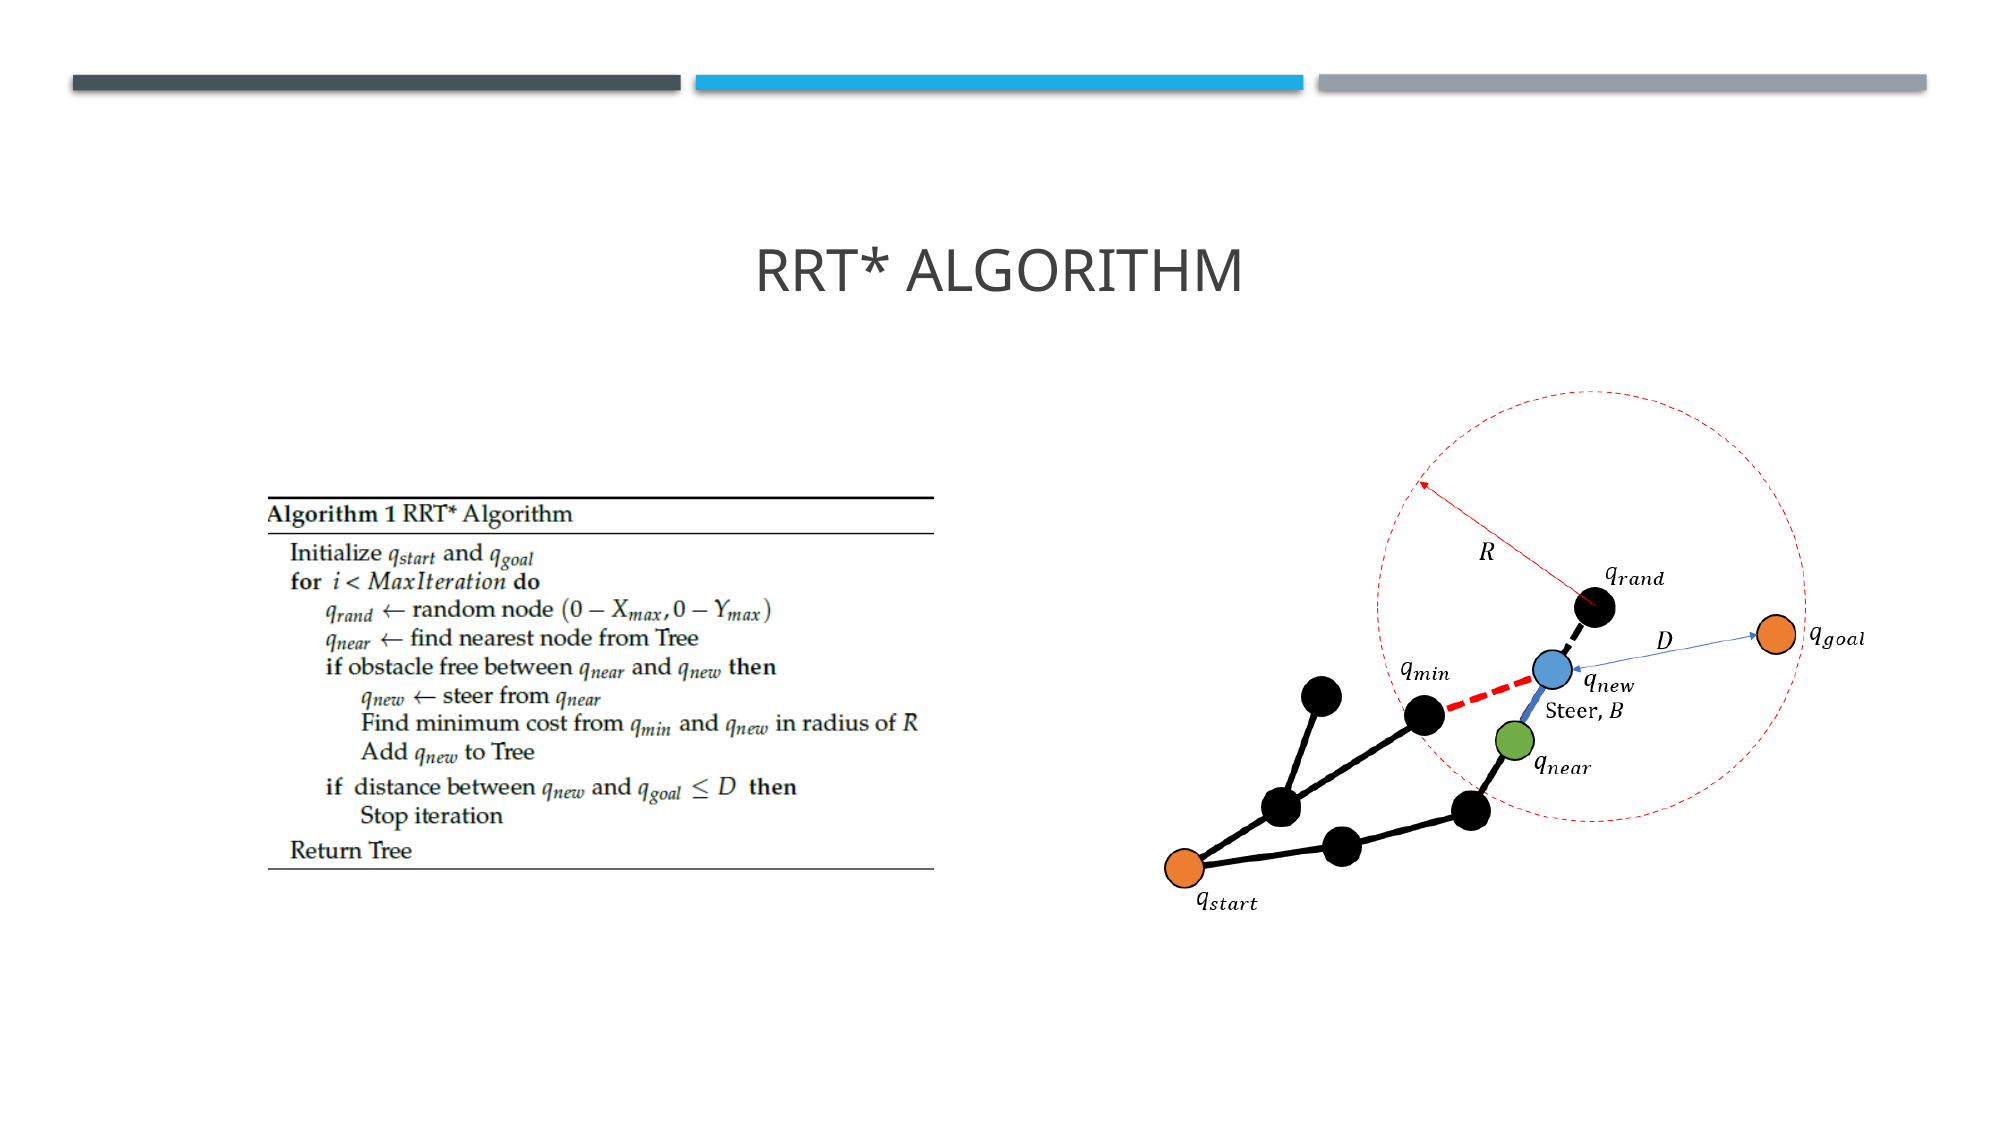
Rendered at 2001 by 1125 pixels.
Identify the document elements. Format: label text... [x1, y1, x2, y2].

picture [1155, 383, 1871, 924]
title Rrt* algorithm [95, 115, 1905, 311]
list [267, 492, 934, 872]
